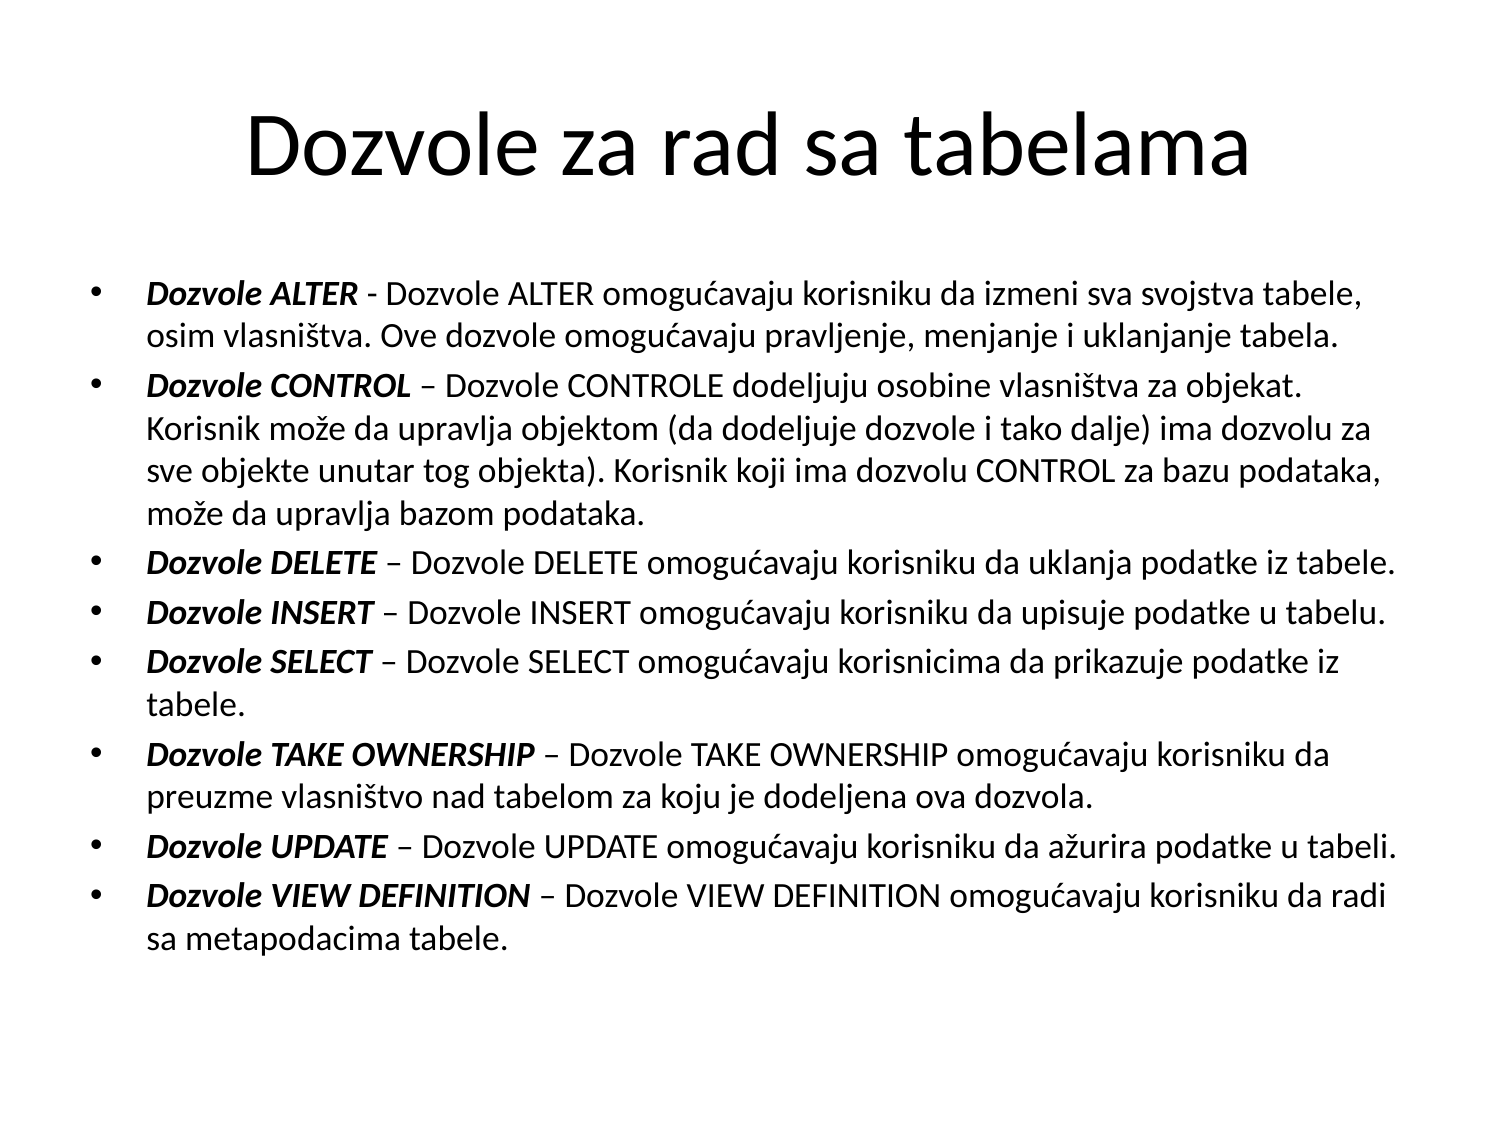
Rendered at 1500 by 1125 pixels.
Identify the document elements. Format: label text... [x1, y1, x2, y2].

list Dozvole ALTER - Dozvole ALTER omogućavaju korisniku da izmeni sva svojstva tabele, osim vlasništva. Ove dozvole omogućavaju pravljenje, menjanje i uklanjanje tabela. Dozvole CONTROL – Dozvole CONTROLE dodeljuju osobine vlasništva za objekat. Korisnik može da upravlja objektom (da dodeljuje dozvole i tako dalje) ima dozvolu za sve objekte unutar tog objekta). Korisnik koji ima dozvolu CONTROL za bazu podataka, može da upravlja bazom podataka. Dozvole DELETE – Dozvole DELETE omogućavaju korisniku da uklanja podatke iz tabele. Dozvole INSERT – Dozvole INSERT omogućavaju korisniku da upisuje podatke u tabelu. Dozvole SELECT – Dozvole SELECT omogućavaju korisnicima da prikazuje podatke iz tabele. Dozvole TAKE OWNERSHIP – Dozvole TAKE OWNERSHIP omogućavaju korisniku da preuzme vlasništvo nad tabelom za koju je dodeljena ova dozvola. Dozvole UPDATE – Dozvole UPDATE omogućavaju korisniku da ažurira podatke u tabeli. Dozvole VIEW DEFINITION – Dozvole VIEW DEFINITION omogućavaju korisniku da radi sa metapodacima tabele. [75, 262, 1425, 1005]
title Dozvole za rad sa tabelama [75, 45, 1425, 233]
